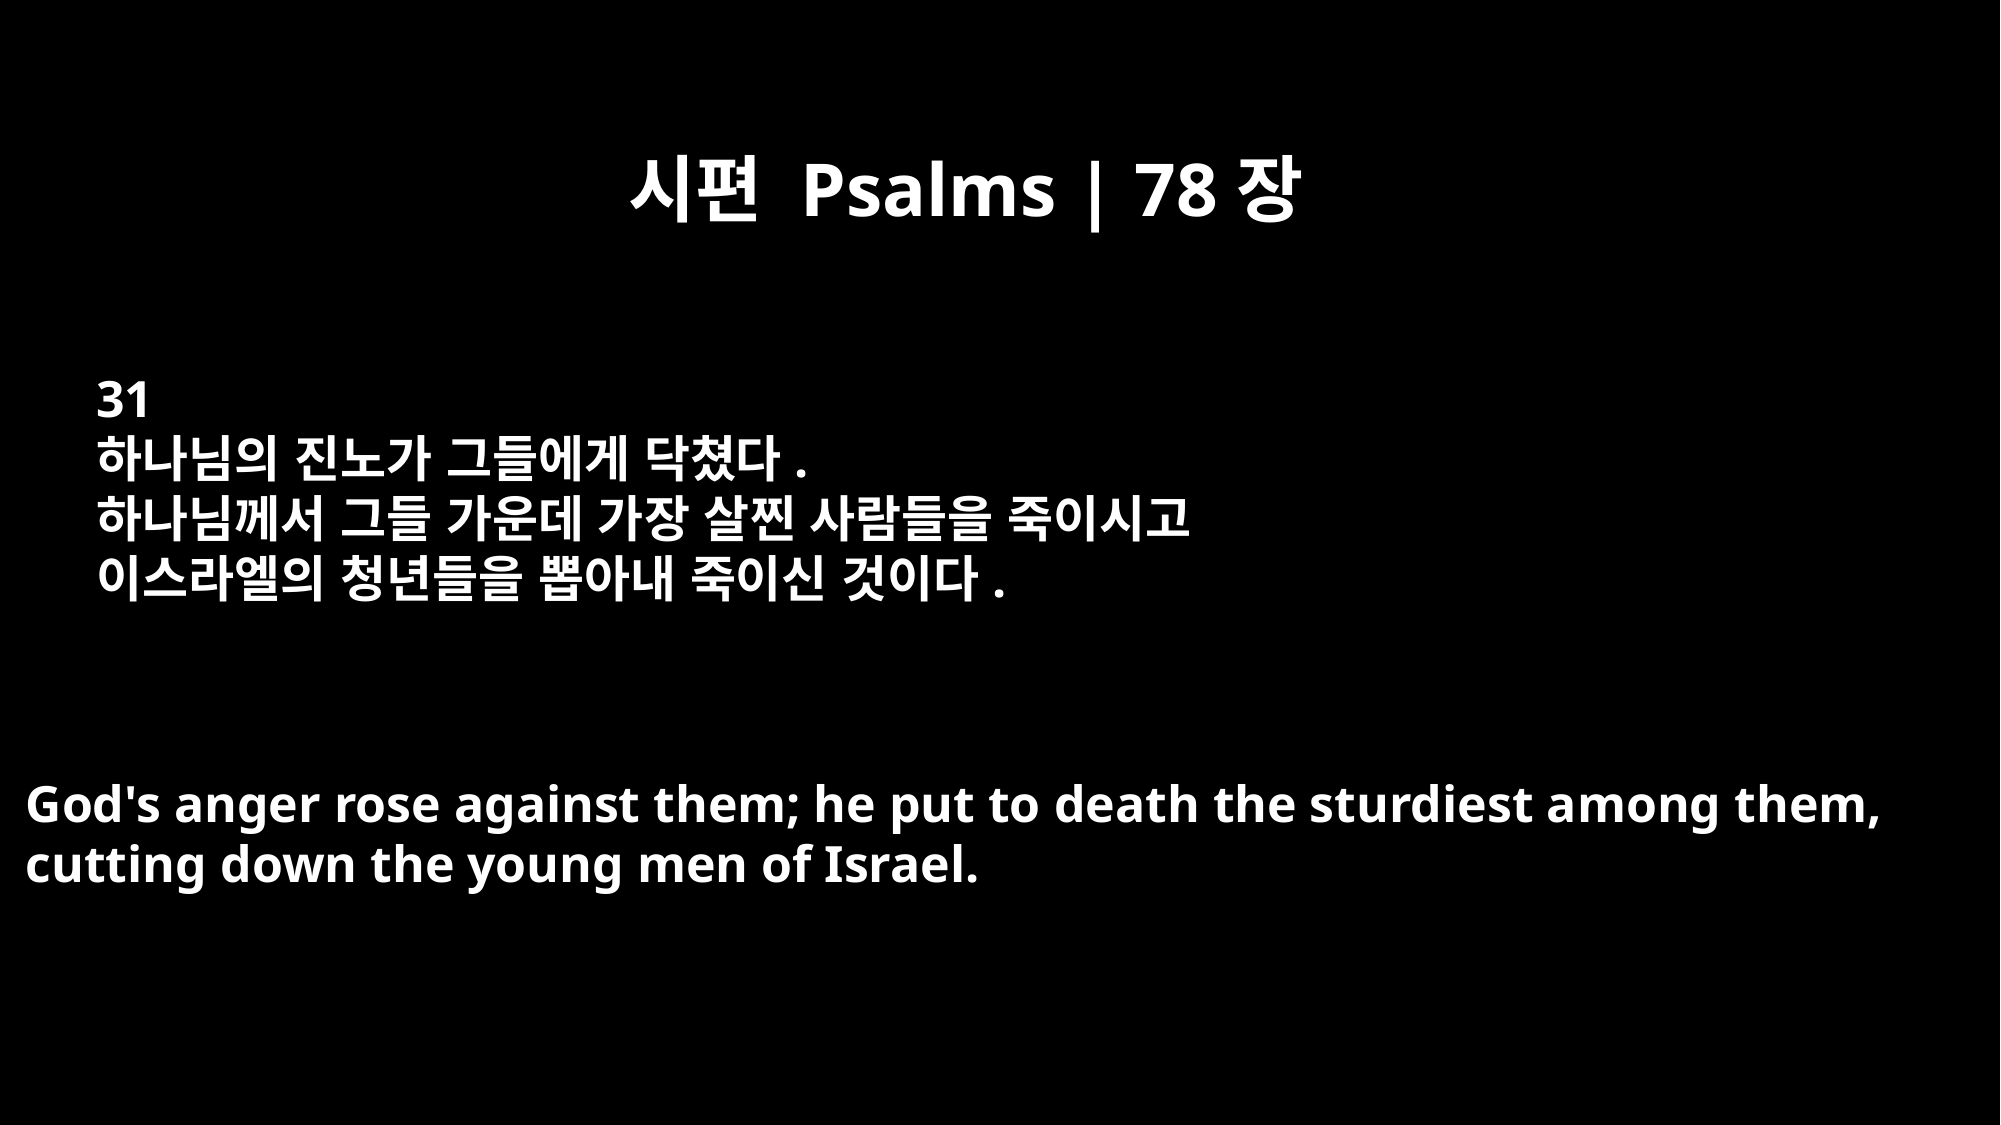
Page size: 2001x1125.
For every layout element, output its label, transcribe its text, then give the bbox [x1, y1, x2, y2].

text_box 31 하나님의 진노가 그들에게 닥쳤다. 하나님께서 그들 가운데 가장 살찐 사람들을 죽이시고 이스라엘의 청년들을 뽑아내 죽이신 것이다. [81, 359, 1222, 615]
text_box 시편 Psalms | 78장 [613, 136, 1319, 239]
text_box God's anger rose against them; he put to death the sturdiest among them, cutting down the young men of Israel. [11, 764, 1911, 900]
